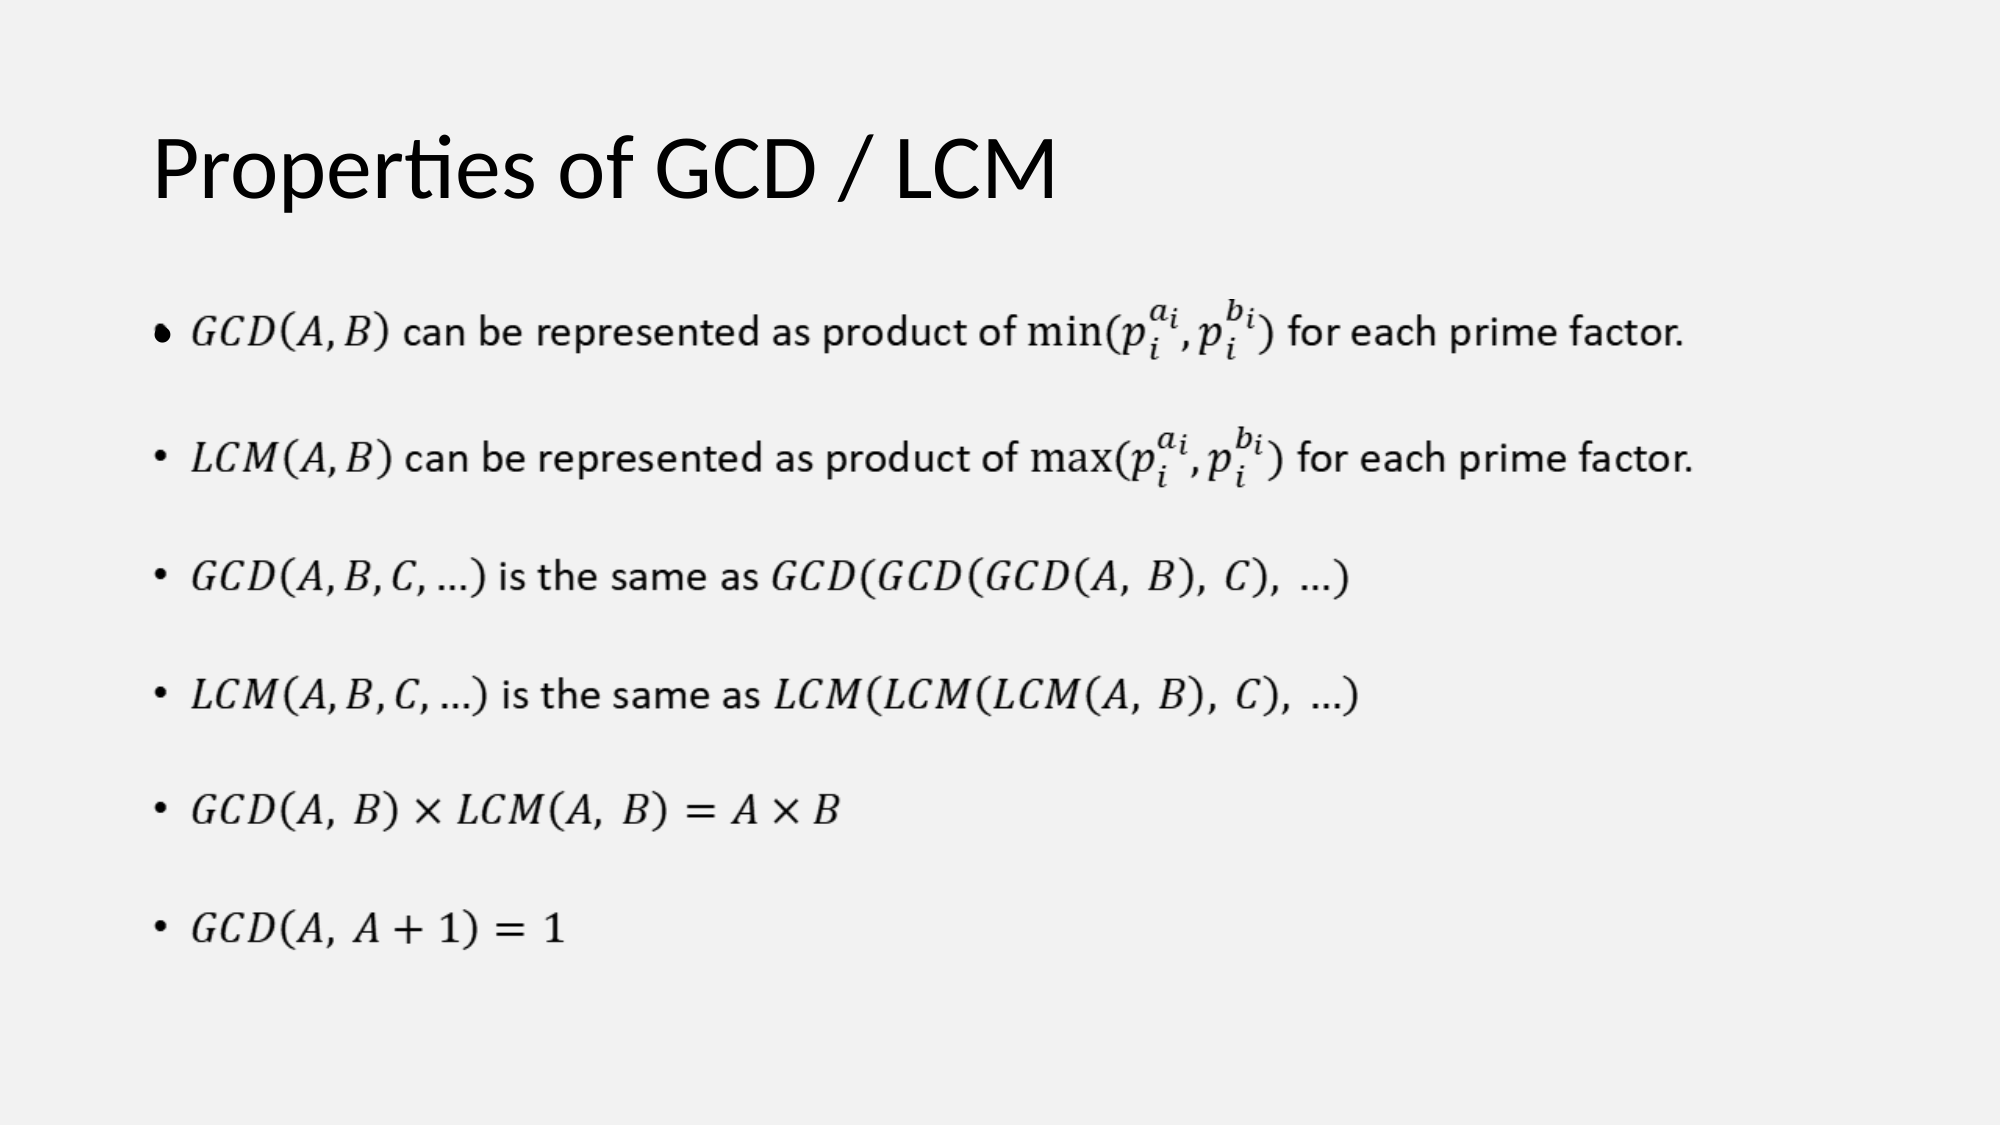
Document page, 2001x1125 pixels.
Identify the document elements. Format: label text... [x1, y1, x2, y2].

title Properties of GCD / LCM [137, 59, 1863, 278]
list [137, 299, 1863, 1014]
